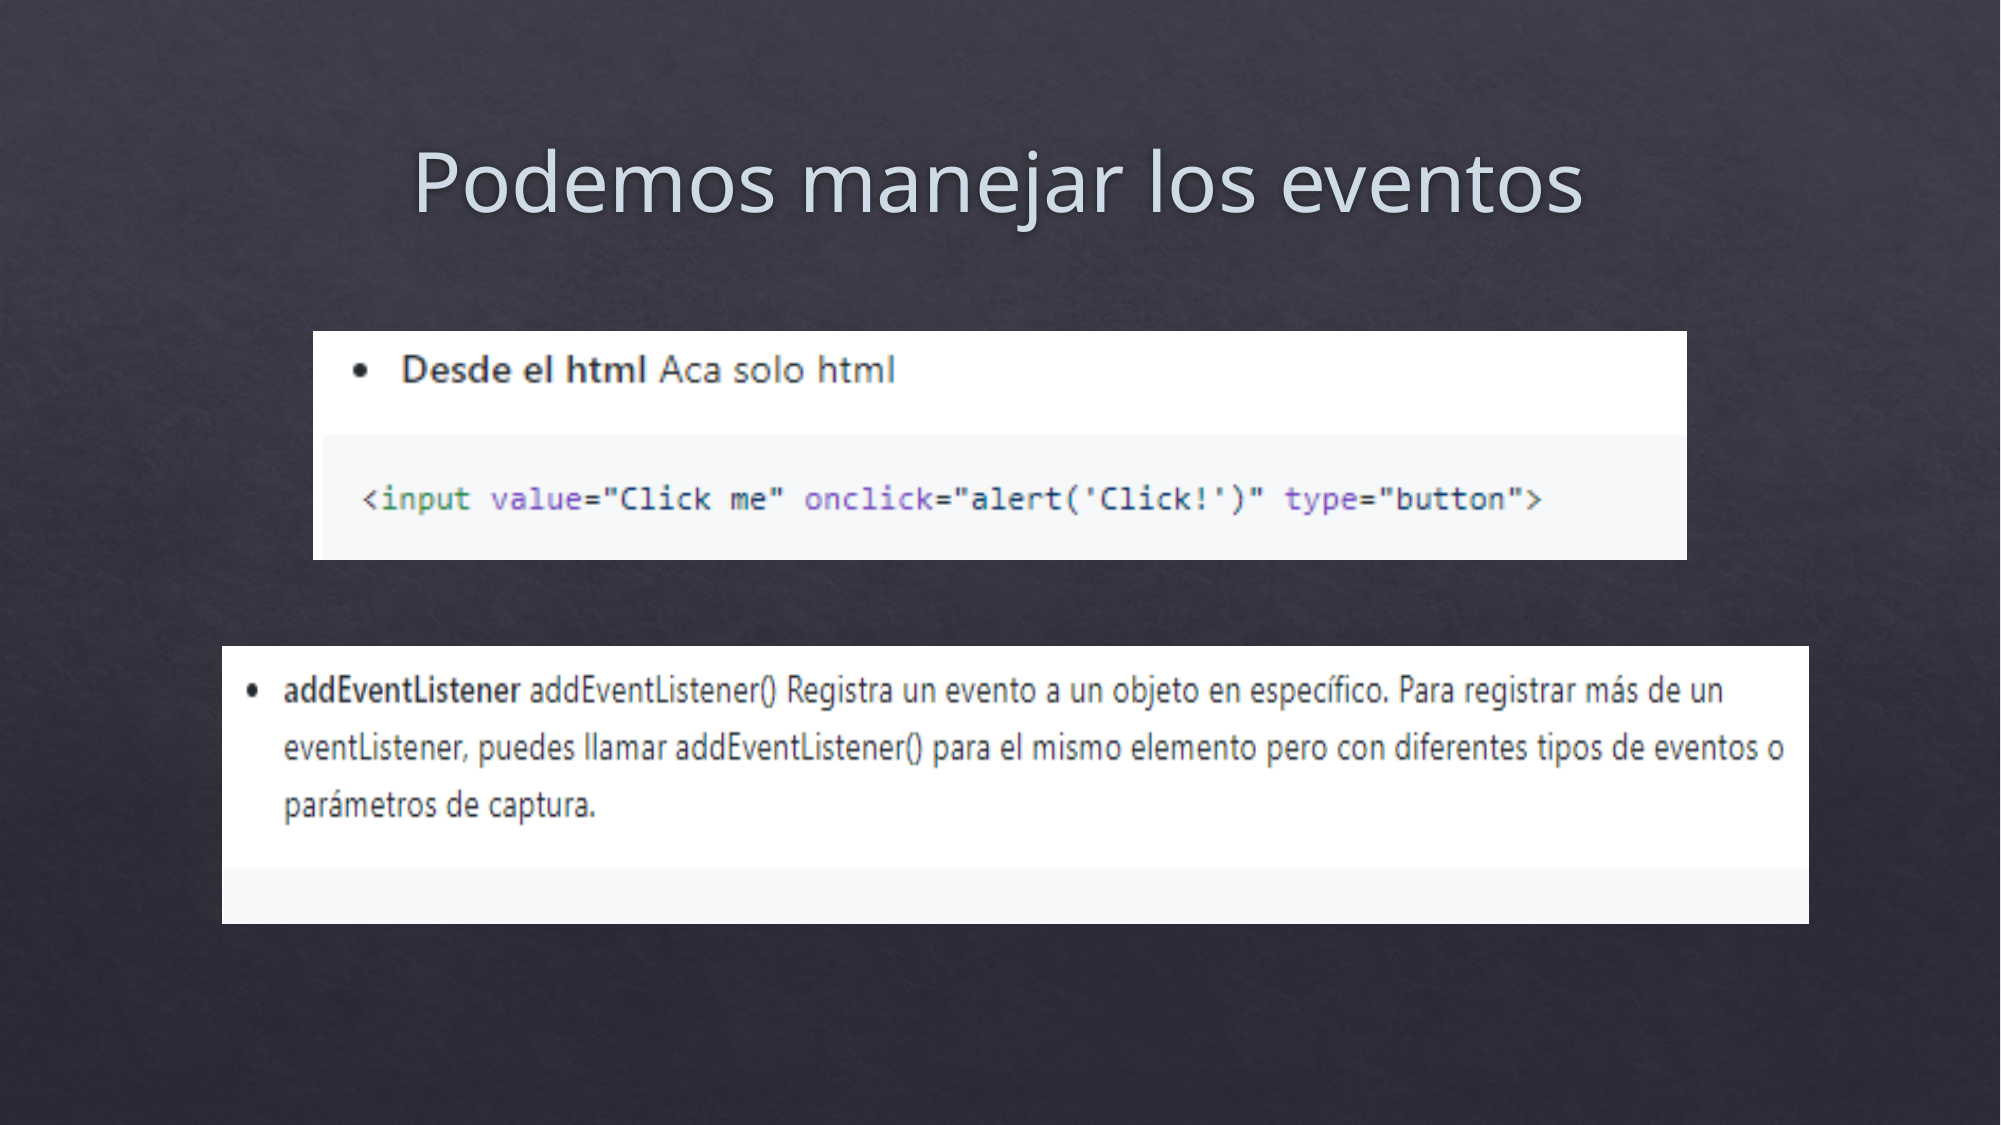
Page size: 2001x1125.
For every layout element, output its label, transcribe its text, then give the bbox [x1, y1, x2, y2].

title Podemos manejar los eventos [149, 99, 1849, 260]
picture [222, 646, 1810, 925]
picture [313, 331, 1687, 560]
